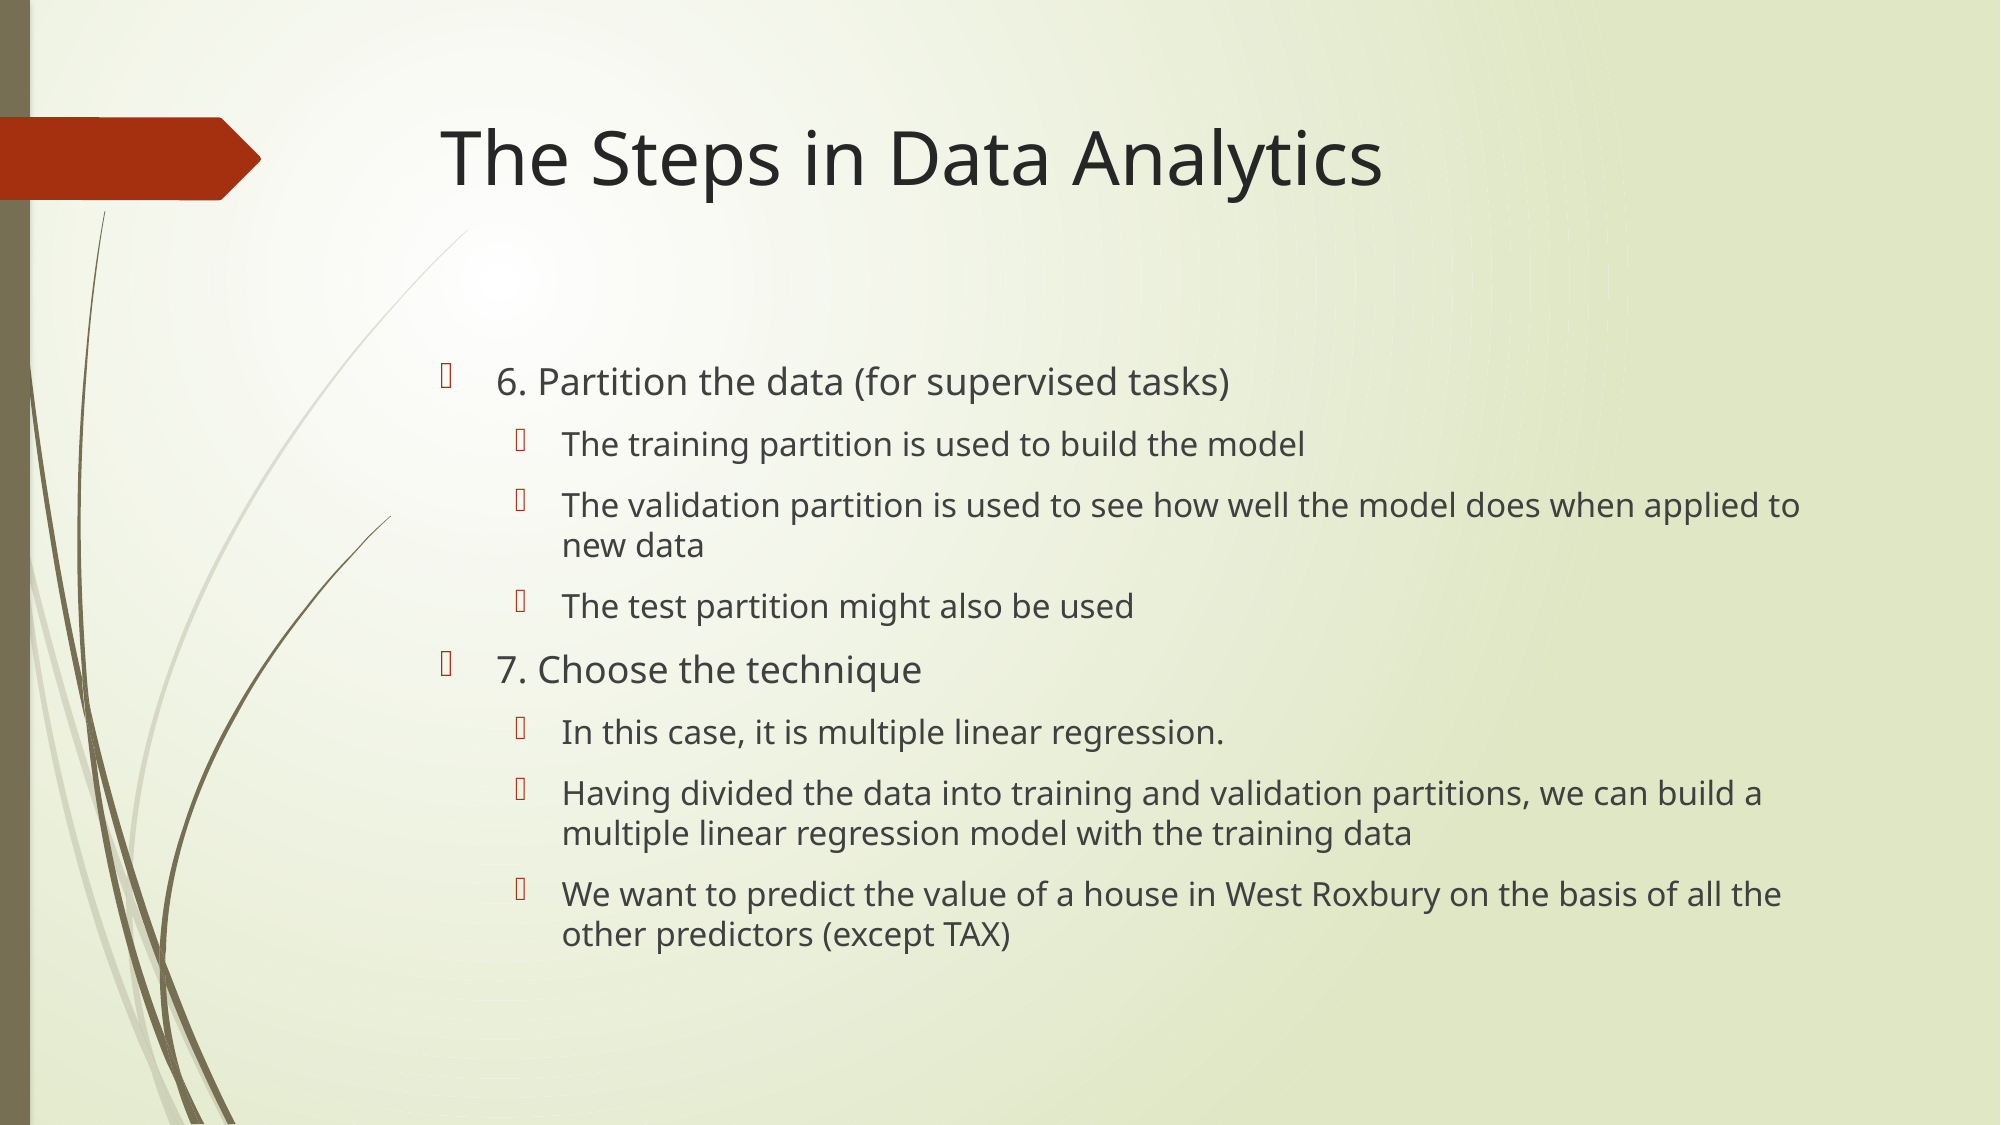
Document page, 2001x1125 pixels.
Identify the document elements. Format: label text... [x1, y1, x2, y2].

list 6. Partition the data (for supervised tasks) The training partition is used to build the model The validation partition is used to see how well the model does when applied to new data The test partition might also be used 7. Choose the technique In this case, it is multiple linear regression. Having divided the data into training and validation partitions, we can build a multiple linear regression model with the training data We want to predict the value of a house in West Roxbury on the basis of all the other predictors (except TAX) [424, 350, 1888, 970]
title The Steps in Data Analytics [425, 102, 1888, 313]
